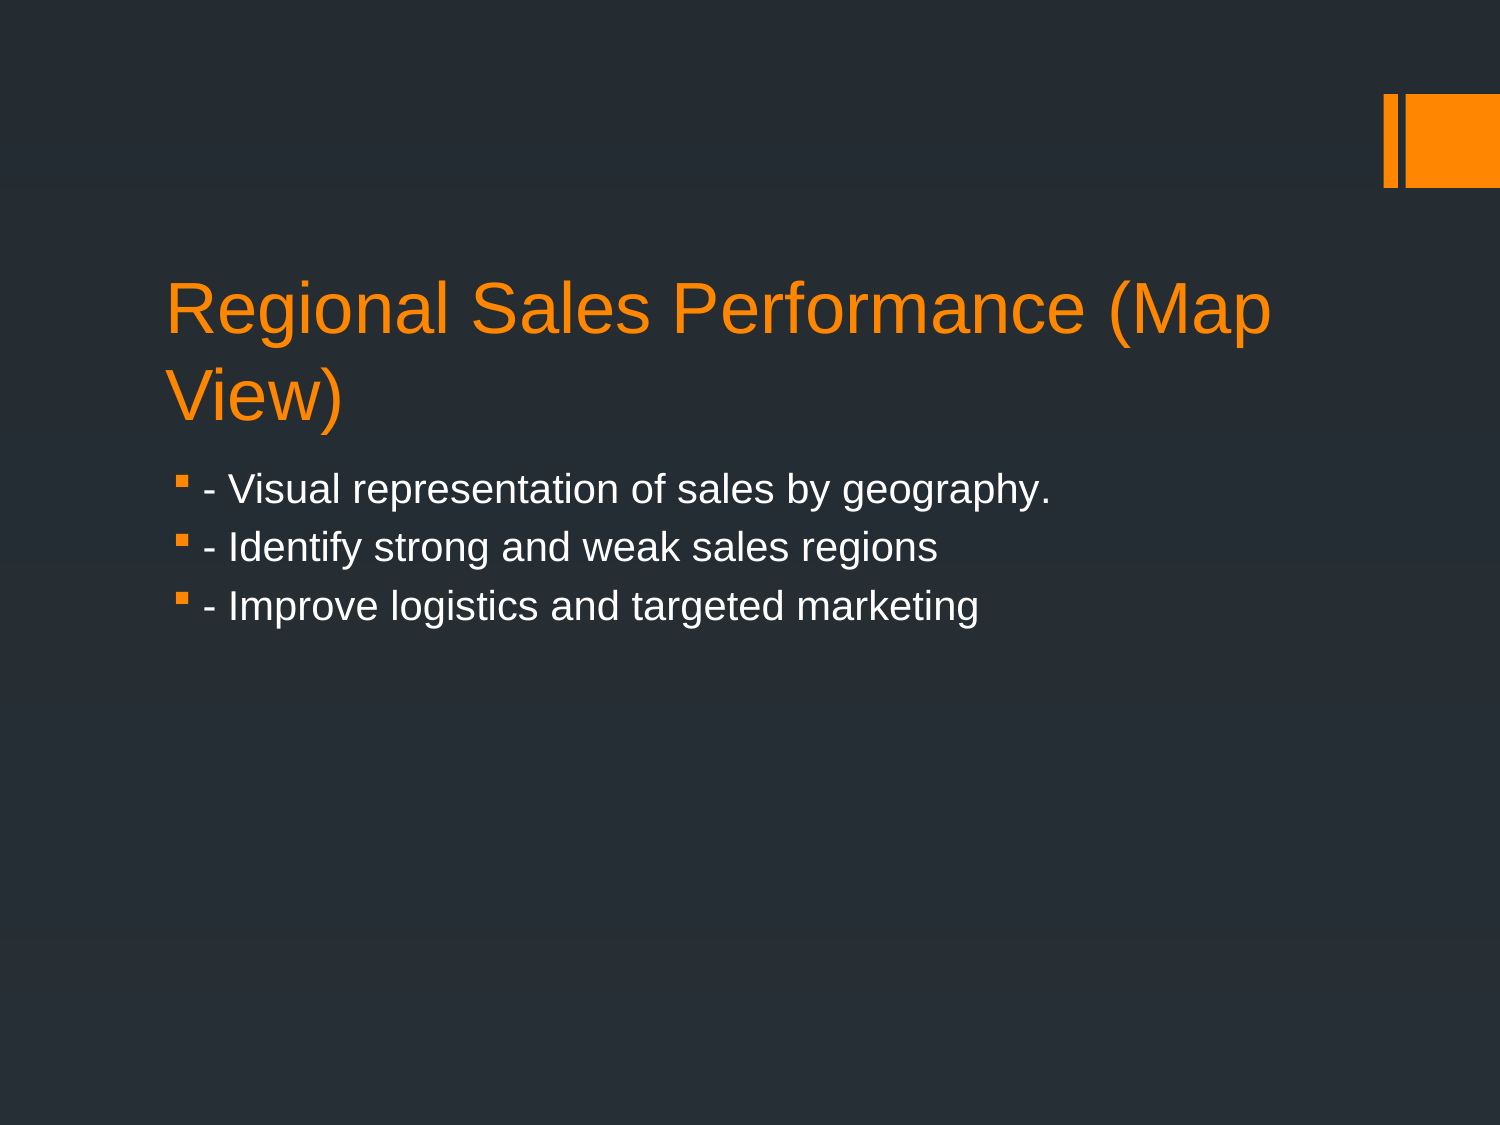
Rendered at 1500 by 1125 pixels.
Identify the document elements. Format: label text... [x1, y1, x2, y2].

title Regional Sales Performance (Map View) [150, 253, 1350, 443]
list - Visual representation of sales by geography. - Identify strong and weak sales regions - Improve logistics and targeted marketing [150, 454, 1350, 1035]
